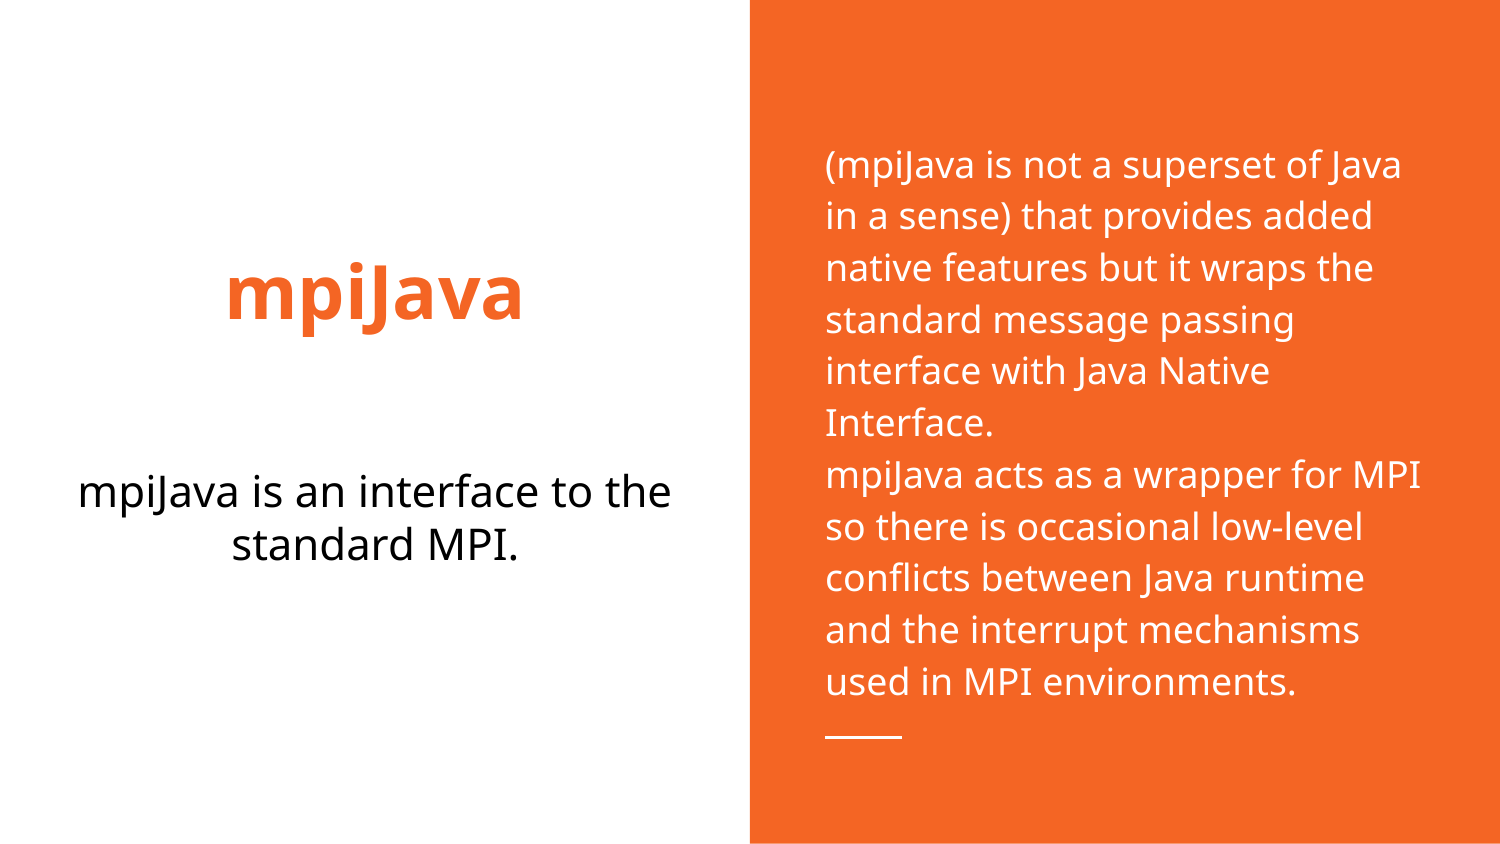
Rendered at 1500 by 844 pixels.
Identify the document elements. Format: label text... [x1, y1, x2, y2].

list (mpiJava is not a superset of Java in a sense) that provides added native features but it wraps the standard message passing interface with Java Native Interface. mpiJava acts as a wrapper for MPI so there is occasional low-level conflicts between Java runtime and the interrupt mechanisms used in MPI environments. [810, 118, 1440, 725]
title mpiJava [43, 229, 708, 446]
subtitle mpiJava is an interface to the standard MPI. [43, 448, 708, 670]
